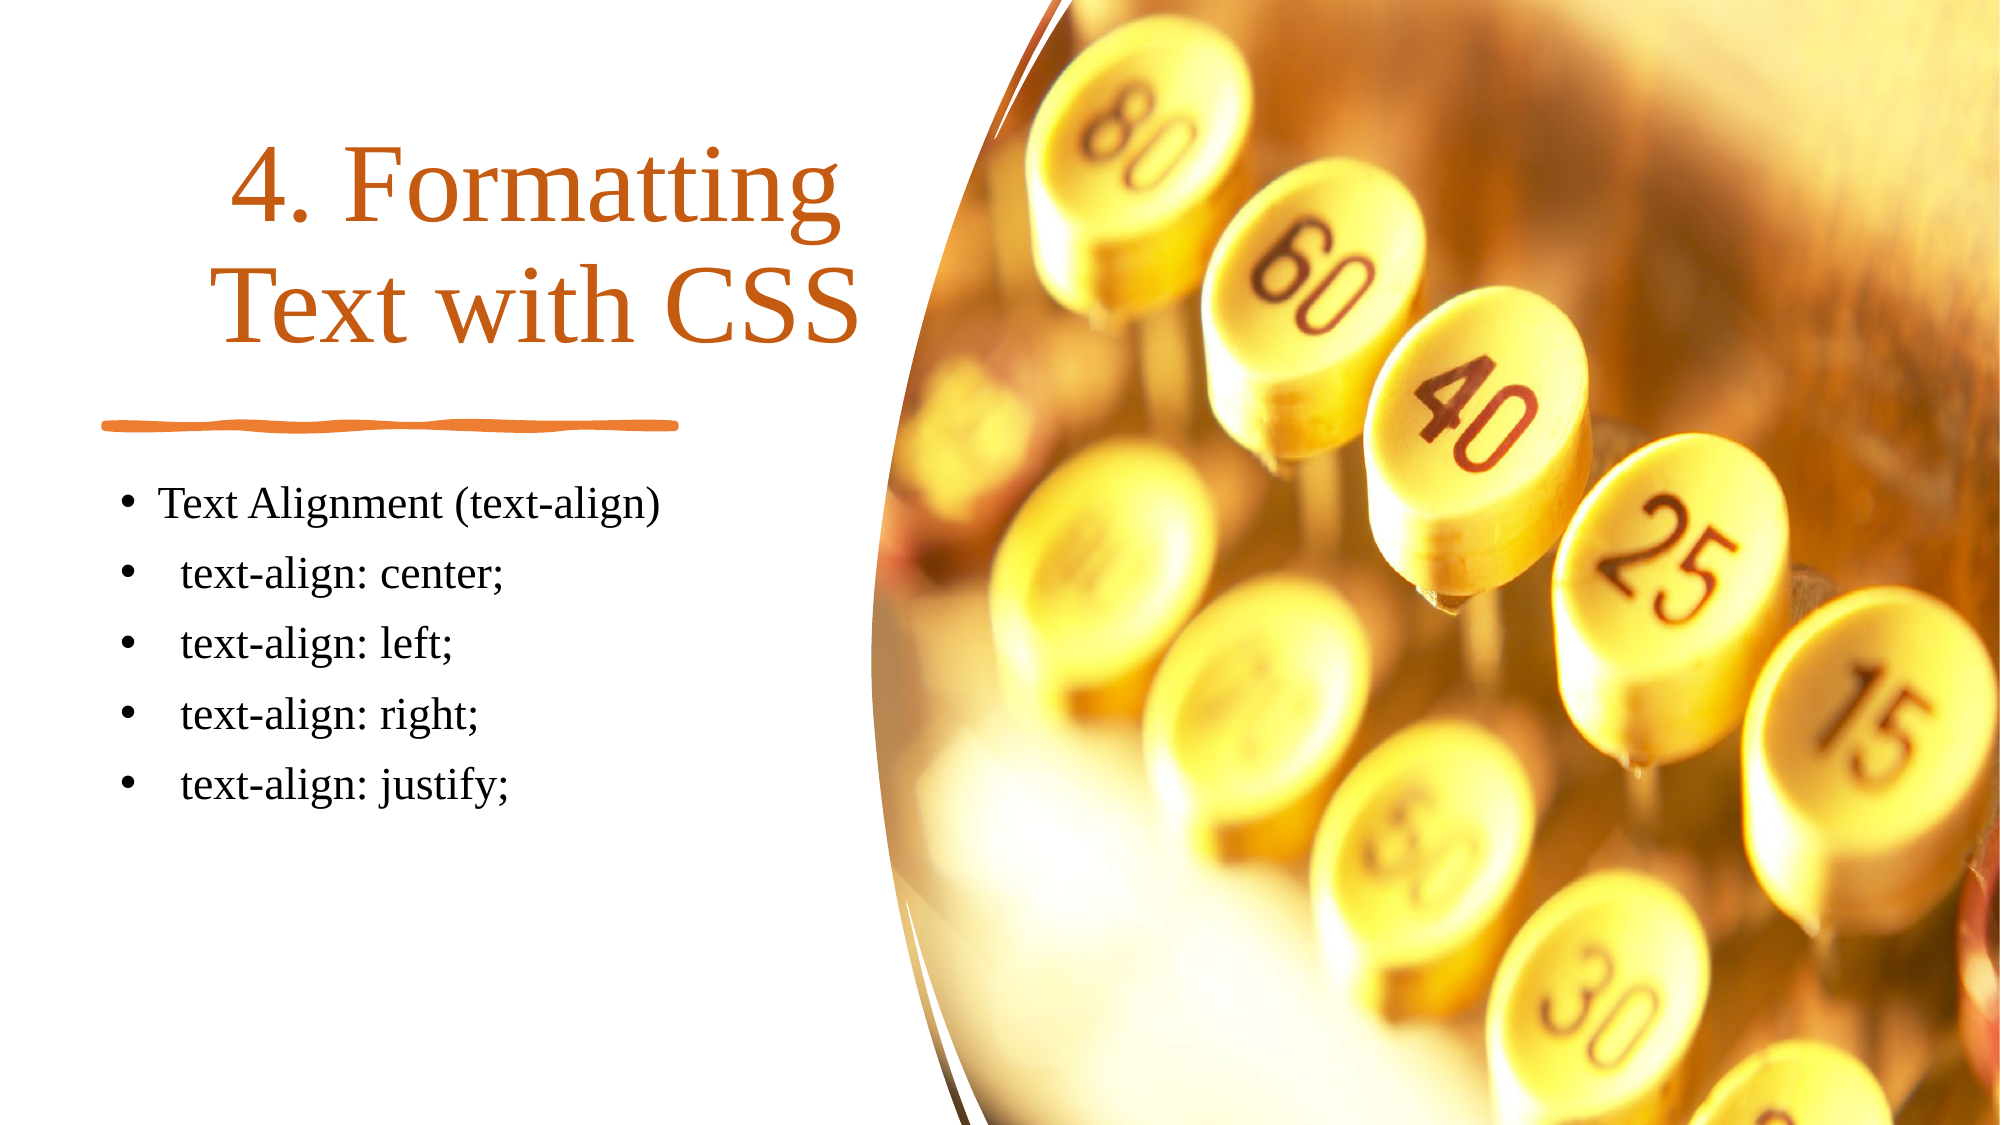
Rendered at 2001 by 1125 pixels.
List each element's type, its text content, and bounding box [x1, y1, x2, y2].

picture [871, 0, 2000, 1125]
title 4. Formatting Text with CSS [105, 53, 871, 375]
list Text Alignment (text-align) text-align: center; text-align: left; text-align: right; text-align: justify; [105, 471, 802, 1016]
text_box [103, 421, 676, 431]
text_box [0, 0, 871, 1125]
